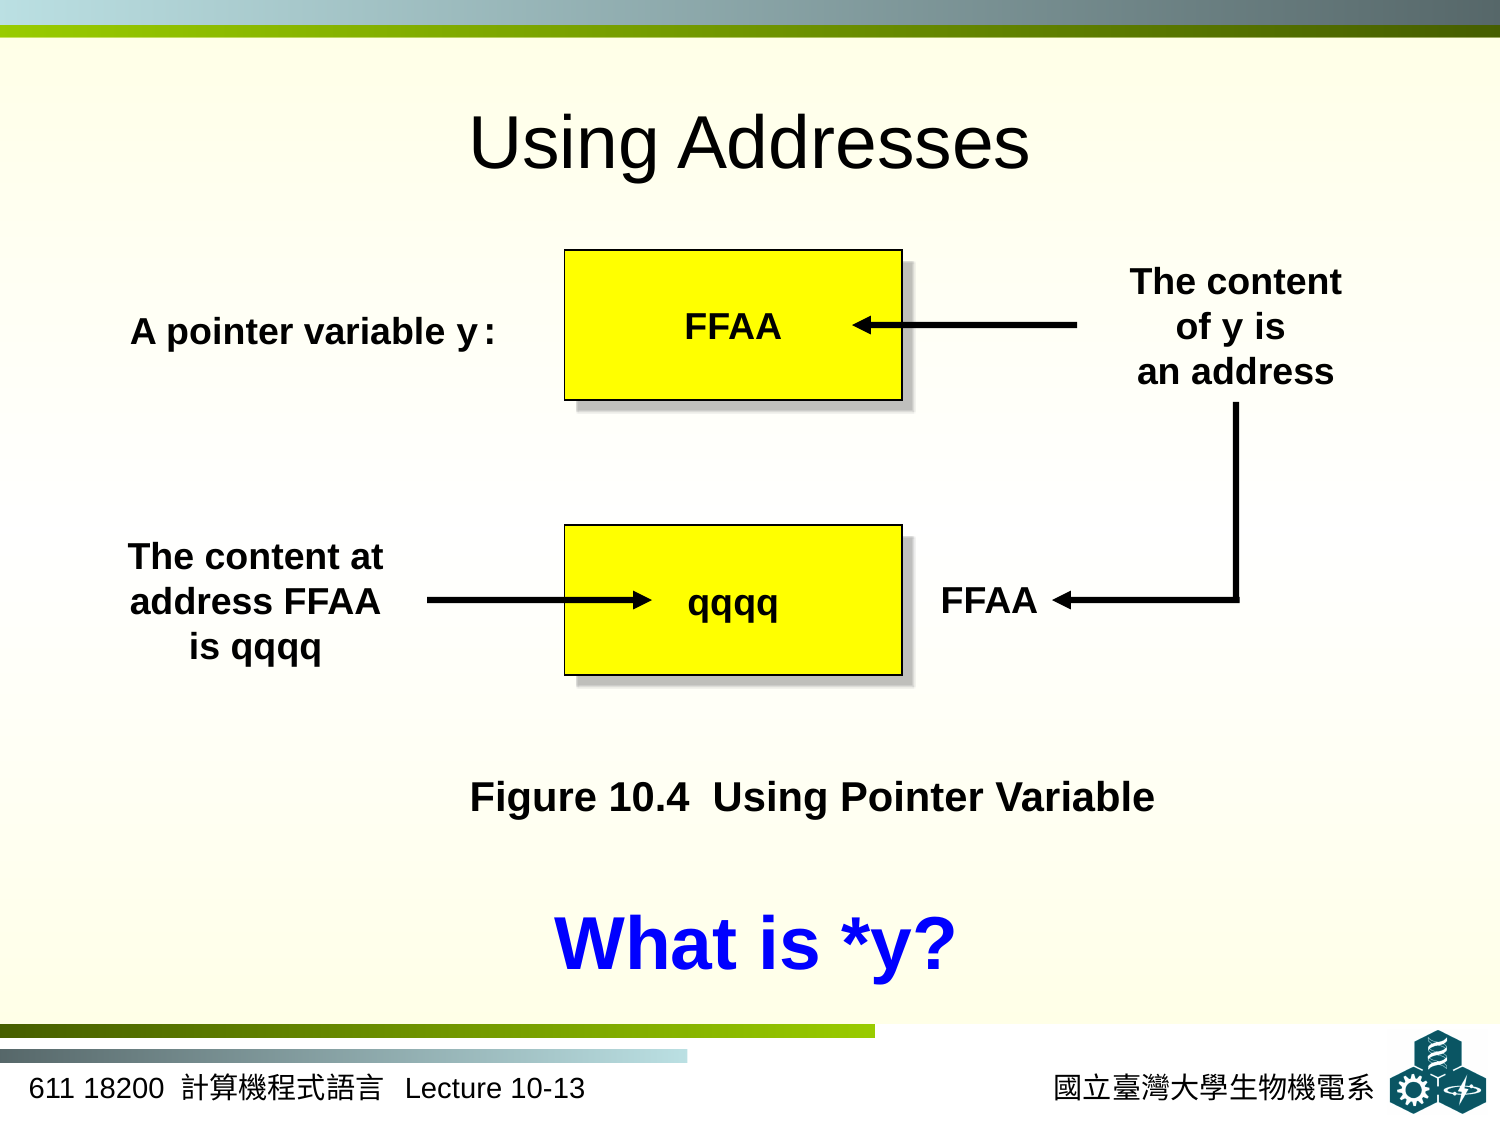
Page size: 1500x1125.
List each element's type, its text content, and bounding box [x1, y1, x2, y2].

title Using Addresses [74, 44, 1426, 233]
picture [1387, 1029, 1488, 1115]
text_box What is *y? [539, 887, 974, 993]
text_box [112, 249, 1358, 829]
